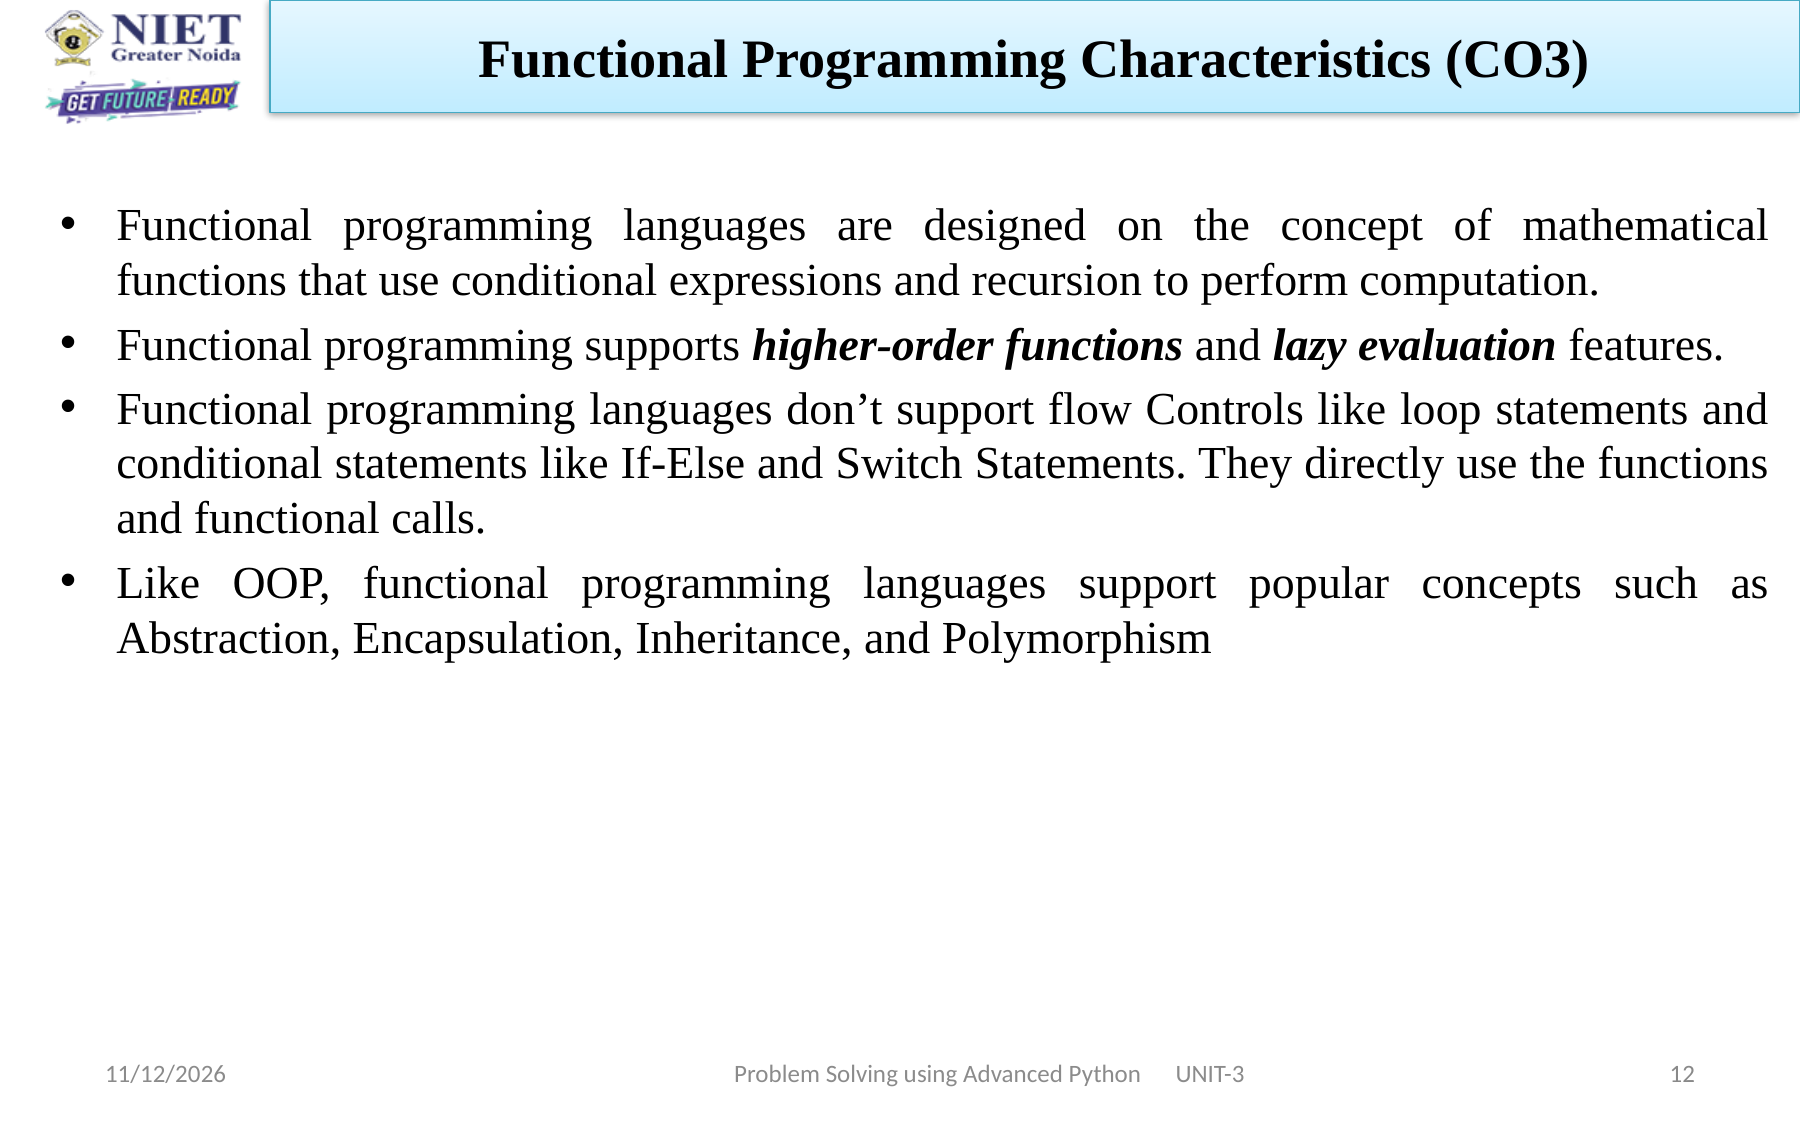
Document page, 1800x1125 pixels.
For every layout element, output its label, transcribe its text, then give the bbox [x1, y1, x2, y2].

list Functional programming languages are designed on the concept of mathematical functions that use conditional expressions and recursion to perform computation. Functional programming supports higher-order functions and lazy evaluation features. Functional programming languages don’t support flow Controls like loop statements and conditional statements like If-Else and Switch Statements. They directly use the functions and functional calls. Like OOP, functional programming languages support popular concepts such as Abstraction, Encapsulation, Inheritance, and Polymorphism [44, 187, 1786, 1026]
text_box Functional Programming Characteristics (CO3) [287, 0, 1800, 113]
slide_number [90, 1042, 495, 1103]
slide_number 12 [1290, 1042, 1710, 1103]
picture [0, 0, 286, 135]
footer Problem Solving using Advanced Python UNIT-3 [495, 1042, 1290, 1103]
